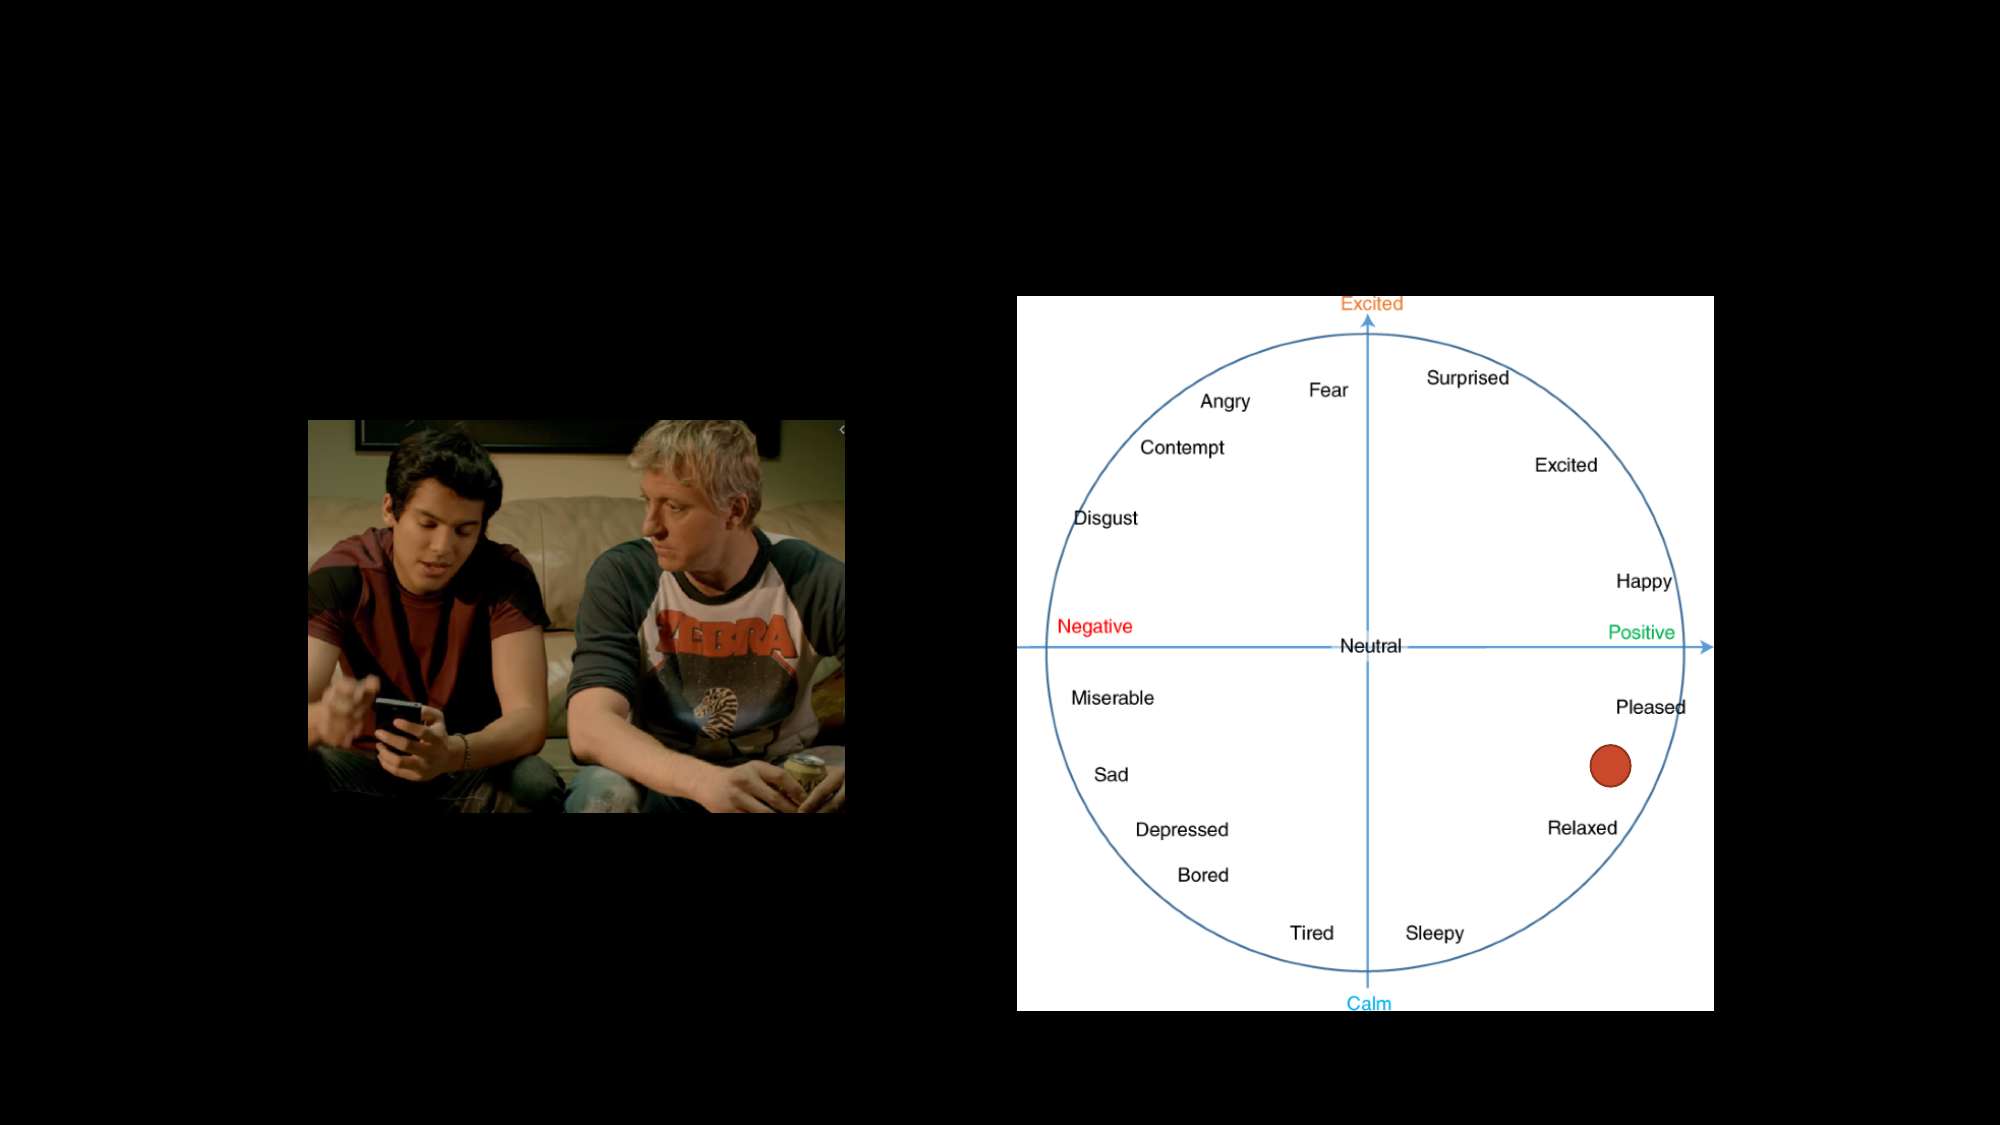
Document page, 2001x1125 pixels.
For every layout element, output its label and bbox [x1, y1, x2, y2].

picture [1017, 296, 1714, 1011]
picture [308, 420, 845, 813]
